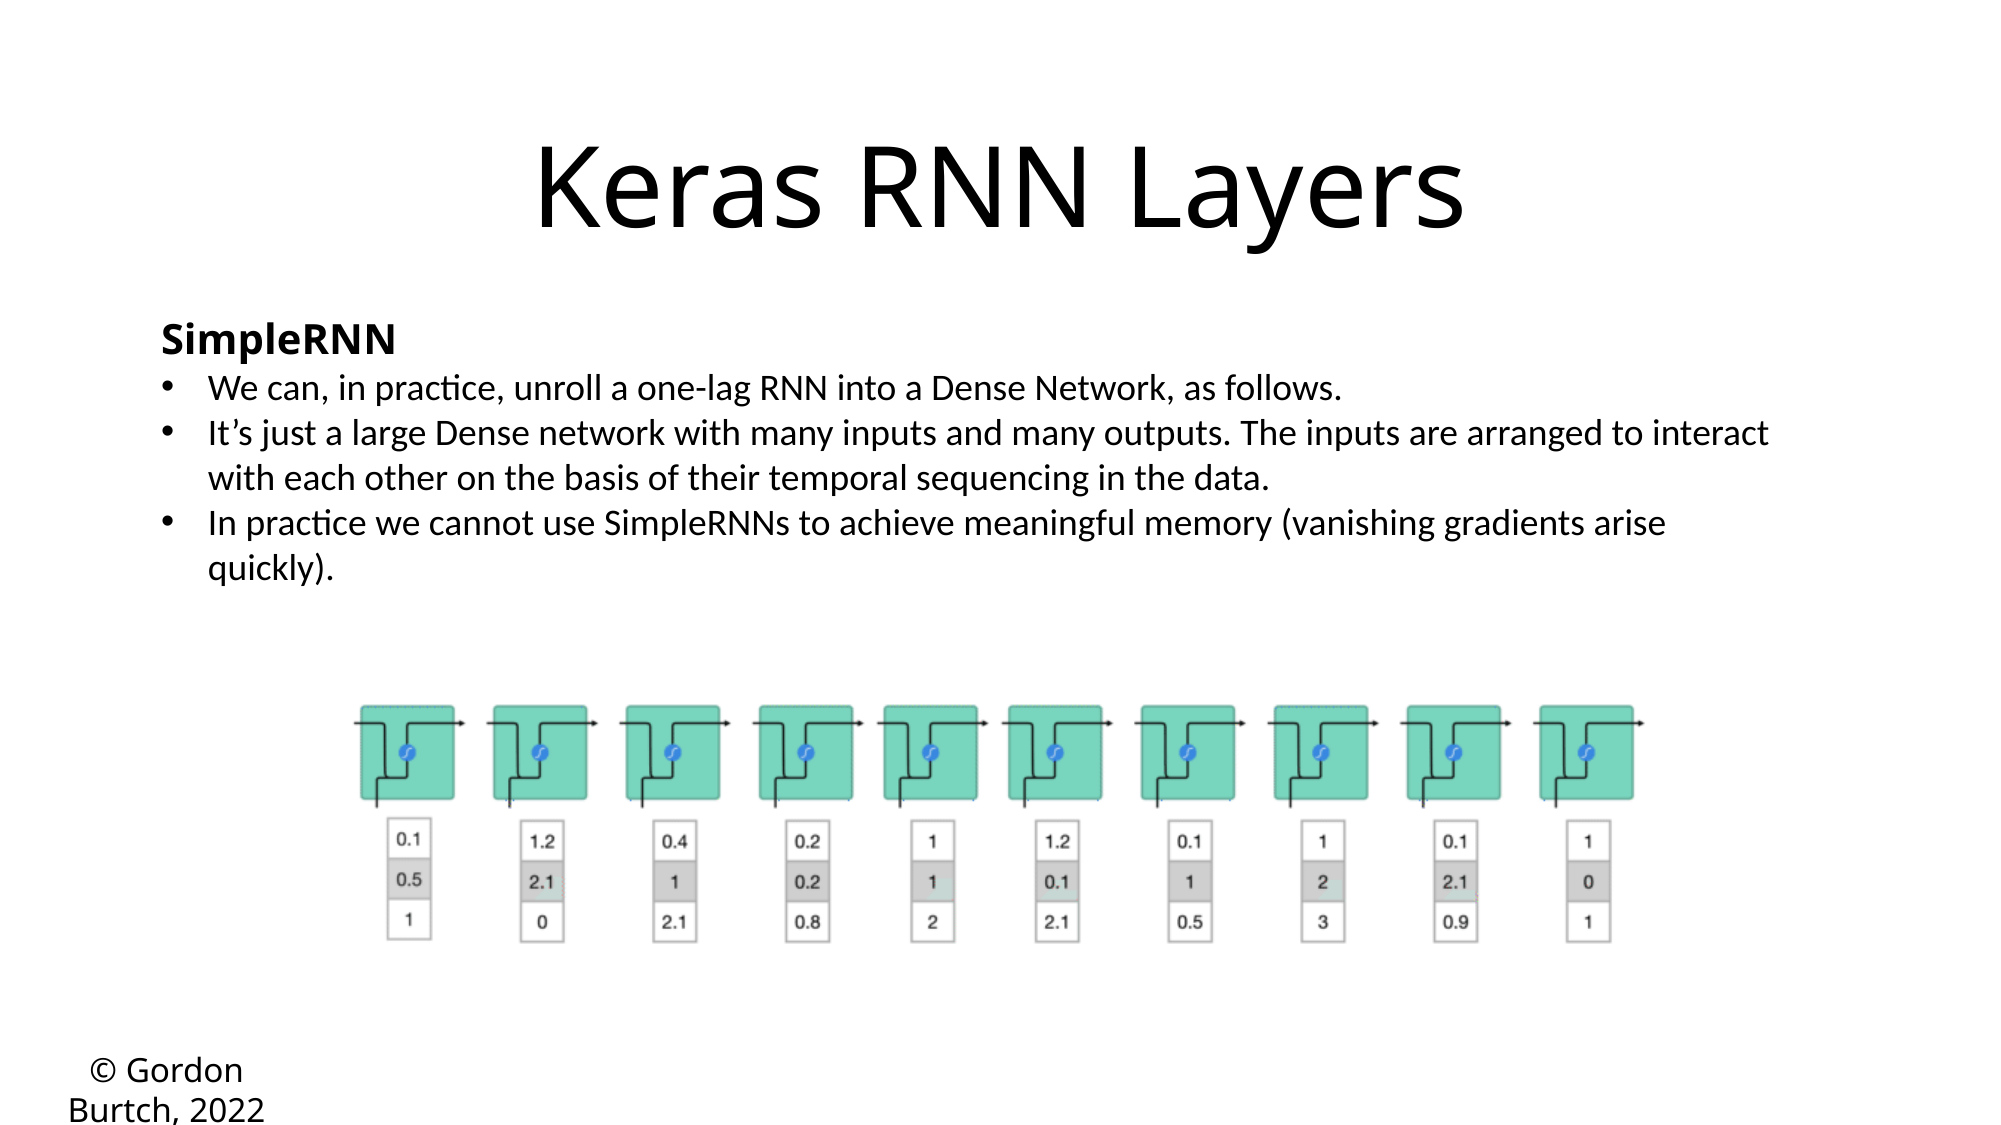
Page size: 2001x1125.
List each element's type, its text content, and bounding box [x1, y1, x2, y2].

text_box SimpleRNN We can, in practice, unroll a one-lag RNN into a Dense Network, as follows. It’s just a large Dense network with many inputs and many outputs. The inputs are arranged to interact with each other on the basis of their temporal sequencing in the data. In practice we cannot use SimpleRNNs to achieve meaningful memory (vanishing gradients arise quickly). [146, 305, 1790, 596]
picture [295, 604, 1705, 976]
text_box Keras RNN Layers [470, 108, 1530, 258]
